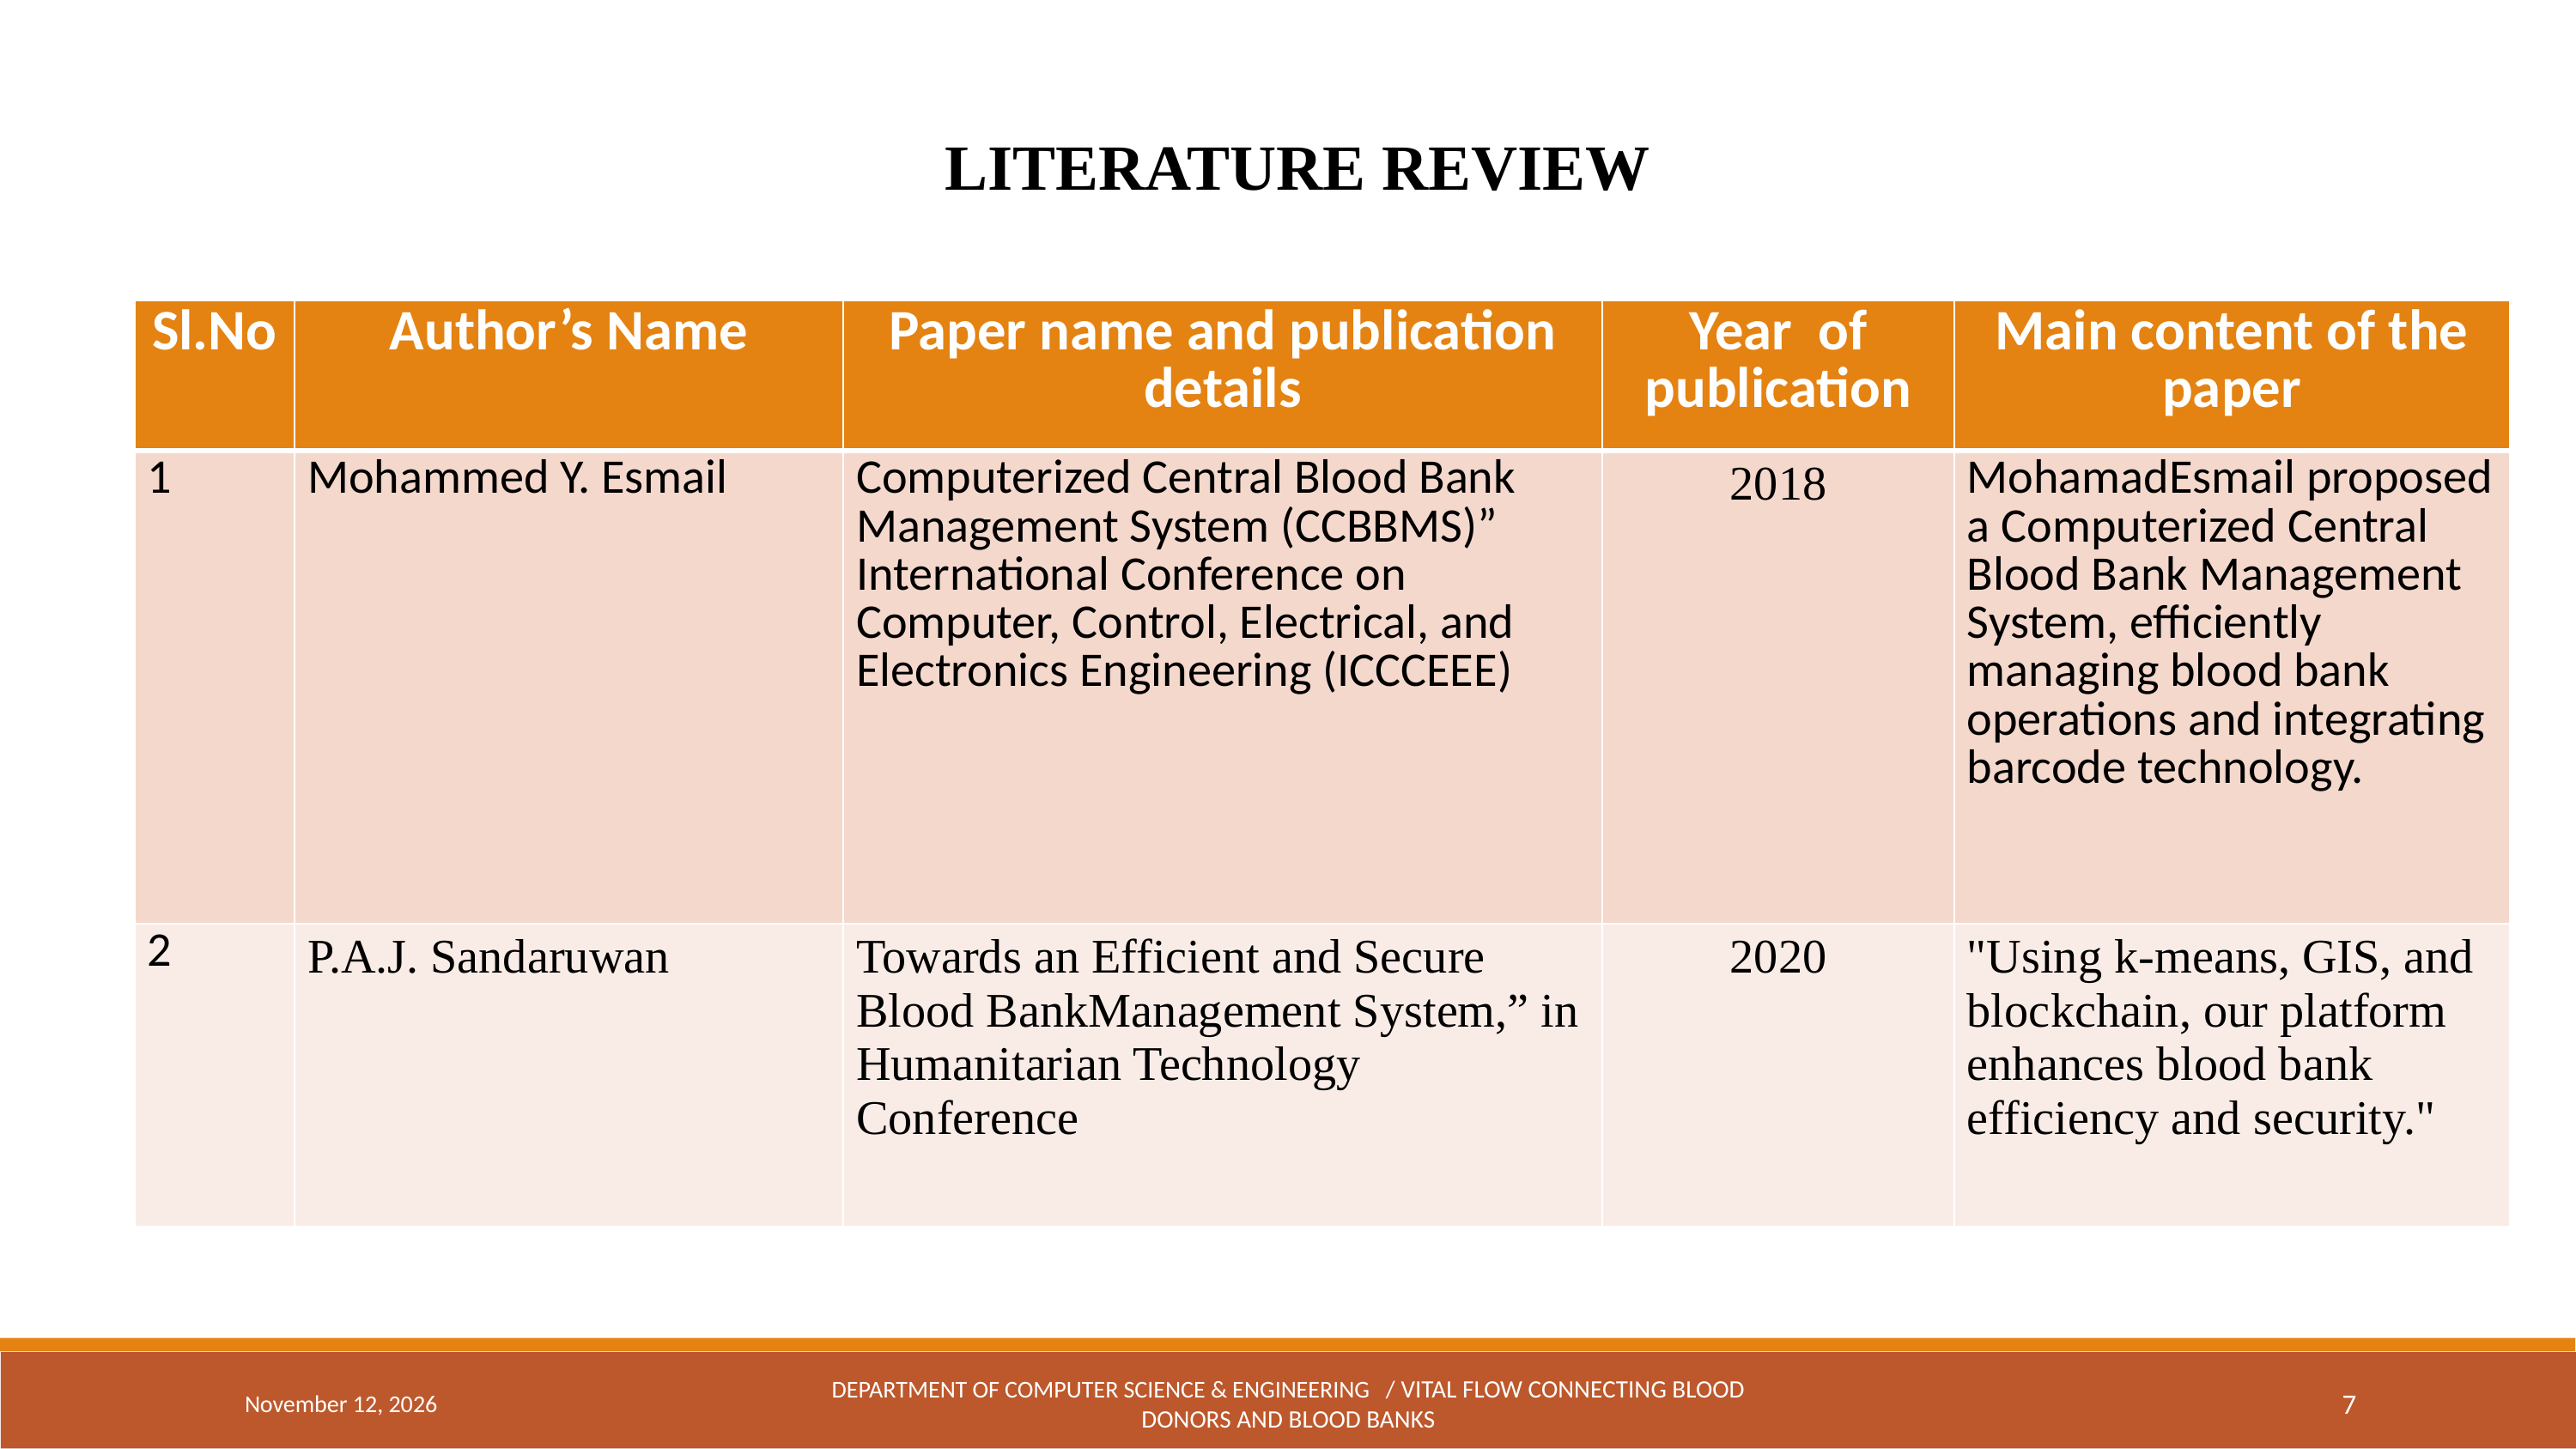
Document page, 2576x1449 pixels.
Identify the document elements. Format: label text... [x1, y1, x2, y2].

table_header Main content of the paper [1955, 301, 2509, 448]
table_header Paper name and publication details [844, 301, 1601, 448]
table_cell Towards an Efficient and Secure Blood BankManagement System,” in Humanitarian Technology Conference [844, 925, 1601, 1226]
table_cell "Using k-means, GIS, and blockchain, our platform enhances blood bank efficiency and security." [1955, 925, 2509, 1226]
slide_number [232, 1364, 755, 1442]
table_cell MohamadEsmail proposed a Computerized Central Blood Bank Management System, efficiently managing blood bank operations and integrating barcode technology. [1955, 453, 2509, 923]
table_cell Mohammed Y. Esmail [295, 453, 842, 923]
text_box LITERATURE REVIEW [77, 81, 2453, 210]
table_cell 2018 [1603, 453, 1953, 923]
table_cell 2 [136, 925, 294, 1226]
footer DEPARTMENT OF COMPUTER SCIENCE & ENGINEERING / Vital flow Connecting Blood Donors and Blood Banks [779, 1364, 1798, 1442]
table_header Sl.No [136, 301, 294, 448]
slide_number 7 [2092, 1364, 2369, 1442]
table_cell P.A.J. Sandaruwan [295, 925, 842, 1226]
table_cell 1 [136, 453, 294, 923]
table_header Author’s Name [295, 301, 842, 448]
table_header Year of publication [1603, 301, 1953, 448]
table_cell 2020 [1603, 925, 1953, 1226]
table_cell Computerized Central Blood Bank Management System (CCBBMS)” International Conference on Computer, Control, Electrical, and Electronics Engineering (ICCCEEE) [844, 453, 1601, 923]
